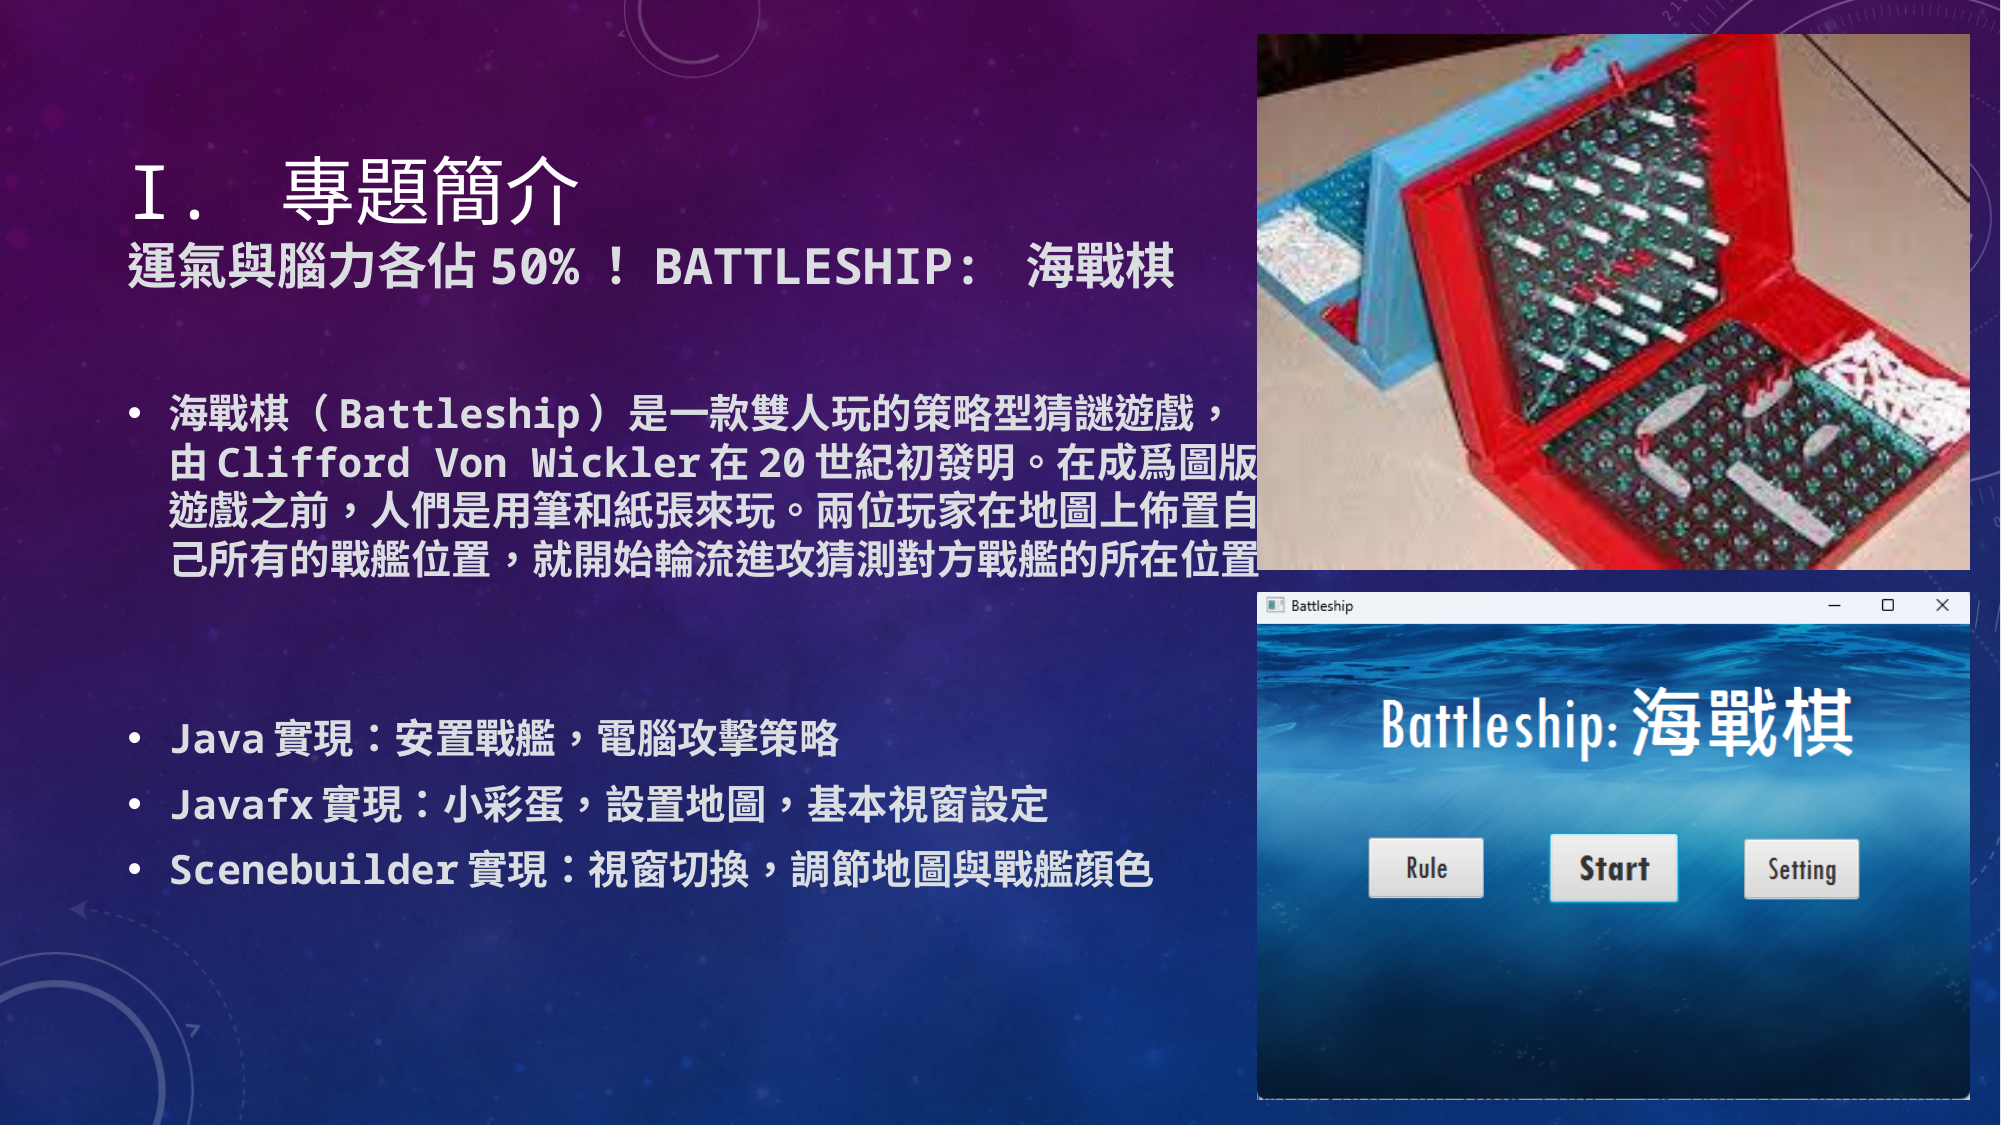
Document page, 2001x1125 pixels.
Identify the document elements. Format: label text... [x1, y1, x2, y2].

picture [0, 0, 2001, 1125]
title I. 專題簡介 運氣與腦力各佔50%！Battleship: 海戰棋 [112, 99, 1251, 308]
list 海戰棋（Battleship）是一款雙人玩的策略型猜謎遊戲，由Clifford Von Wickler在20世紀初發明。在成爲圖版遊戲之前，人們是用筆和紙張來玩。兩位玩家在地圖上佈置自己所有的戰艦位置，就開始輪流進攻猜測對方戰艦的所在位置。 Java實現：安置戰艦，電腦攻擊策略 Javafx實現：小彩蛋，設置地圖，基本視窗設定 Scenebuilder實現：視窗切換，調節地圖與戰艦顔色 [112, 308, 1278, 908]
